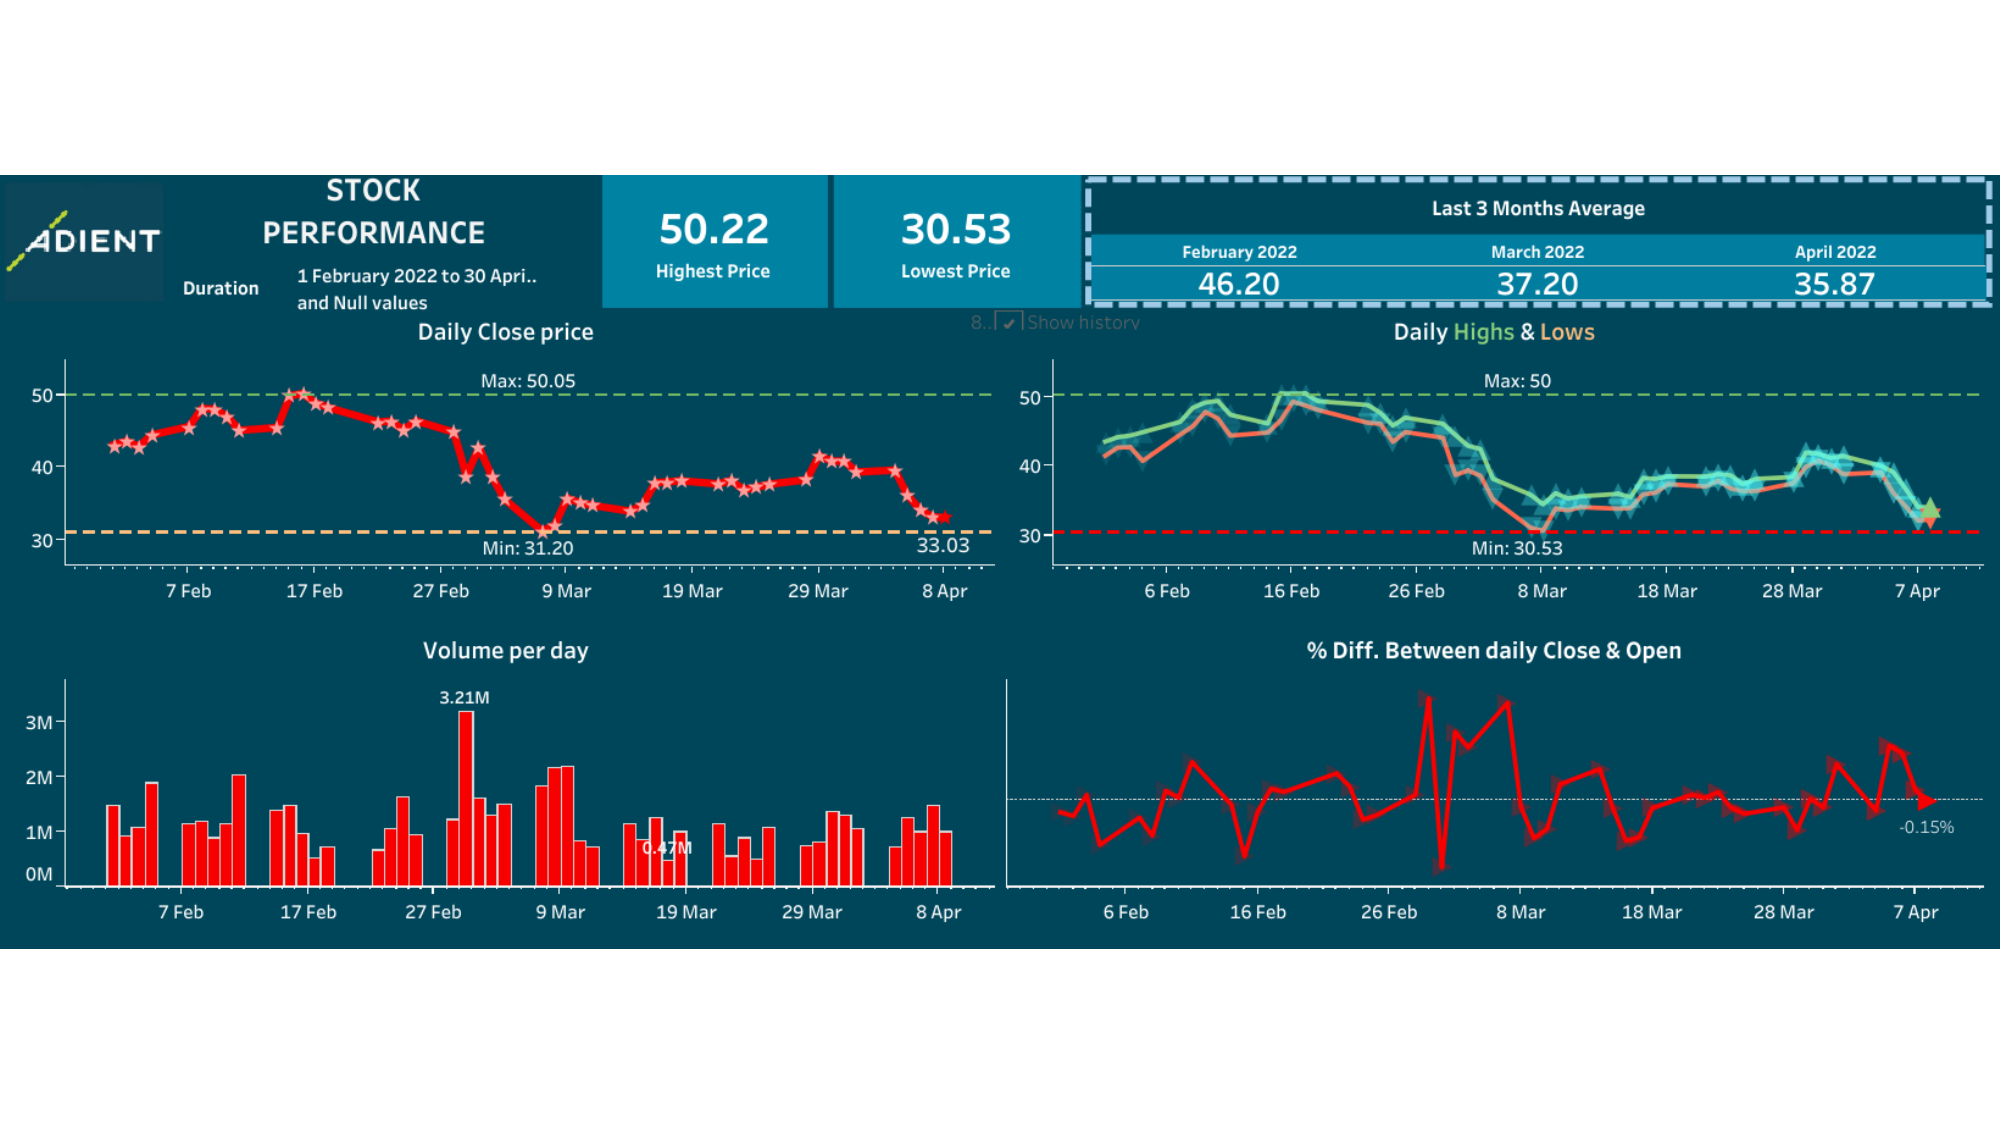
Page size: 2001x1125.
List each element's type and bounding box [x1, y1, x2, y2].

picture [1910, 584, 1920, 597]
picture [1520, 642, 1537, 663]
picture [1503, 177, 1521, 183]
picture [234, 281, 258, 295]
picture [1844, 177, 1863, 183]
picture [674, 584, 683, 598]
picture [1858, 246, 1865, 257]
picture [1553, 327, 1582, 340]
picture [1477, 328, 1488, 344]
picture [1948, 300, 1966, 307]
picture [442, 270, 448, 283]
picture [553, 905, 565, 918]
picture [1350, 641, 1373, 658]
picture [699, 584, 703, 597]
picture [361, 222, 377, 243]
picture [1245, 273, 1260, 294]
picture [582, 327, 593, 340]
picture [1437, 328, 1447, 344]
picture [1606, 300, 1625, 307]
picture [299, 269, 307, 282]
picture [420, 323, 432, 339]
picture [1799, 584, 1822, 598]
picture [1495, 545, 1503, 554]
picture [816, 584, 829, 597]
picture [1519, 584, 1527, 598]
picture [1789, 584, 1799, 597]
picture [575, 588, 582, 598]
picture [373, 273, 388, 286]
picture [451, 222, 465, 244]
picture [282, 905, 290, 918]
picture [32, 461, 52, 475]
picture [1259, 177, 1277, 183]
picture [317, 905, 336, 919]
picture [1387, 300, 1405, 307]
picture [1850, 300, 1869, 307]
picture [826, 909, 842, 919]
picture [1649, 584, 1658, 598]
picture [1231, 905, 1240, 918]
picture [1542, 323, 1551, 339]
picture [465, 269, 485, 283]
picture [1600, 177, 1619, 183]
picture [1665, 584, 1678, 597]
picture [692, 905, 697, 918]
picture [1183, 246, 1199, 258]
picture [1478, 177, 1497, 183]
picture [761, 267, 769, 277]
picture [1192, 300, 1210, 307]
picture [1966, 177, 1992, 199]
picture [685, 213, 706, 244]
picture [1868, 246, 1876, 257]
picture [658, 906, 666, 918]
picture [917, 905, 926, 919]
picture [959, 538, 969, 553]
picture [707, 265, 722, 278]
picture [292, 905, 301, 918]
picture [1283, 177, 1302, 183]
picture [1987, 279, 1992, 297]
picture [1508, 245, 1540, 258]
picture [430, 222, 447, 243]
picture [1512, 378, 1519, 387]
picture [1582, 205, 1621, 216]
picture [706, 588, 723, 598]
picture [1387, 642, 1398, 658]
picture [1086, 238, 1091, 256]
picture [417, 269, 437, 282]
picture [903, 265, 909, 277]
picture [918, 538, 927, 553]
picture [208, 282, 231, 295]
picture [484, 542, 497, 554]
picture [953, 236, 959, 243]
picture [283, 222, 297, 243]
picture [903, 213, 924, 244]
picture [689, 584, 699, 597]
picture [1145, 584, 1154, 598]
picture [1585, 328, 1594, 340]
picture [159, 905, 168, 918]
picture [1020, 460, 1040, 473]
picture [441, 692, 448, 704]
picture [1086, 286, 1091, 305]
picture [911, 267, 945, 278]
picture [1265, 584, 1273, 597]
picture [668, 905, 677, 919]
picture [406, 905, 415, 918]
picture [1781, 905, 1795, 918]
picture [43, 868, 52, 880]
picture [969, 265, 977, 277]
picture [323, 584, 342, 598]
picture [372, 300, 381, 310]
picture [1265, 300, 1284, 307]
picture [1820, 177, 1838, 183]
picture [552, 642, 562, 659]
picture [1893, 177, 1912, 183]
picture [335, 296, 345, 309]
picture [1901, 822, 1908, 832]
picture [1909, 905, 1938, 922]
picture [425, 584, 434, 597]
picture [1747, 177, 1765, 183]
picture [1555, 205, 1563, 216]
picture [1986, 230, 1992, 248]
picture [938, 584, 968, 600]
picture [1796, 177, 1814, 183]
picture [43, 771, 52, 784]
picture [1229, 249, 1253, 261]
picture [1268, 246, 1276, 258]
picture [108, 387, 952, 538]
picture [1546, 246, 1583, 258]
picture [1455, 323, 1468, 339]
picture [1186, 177, 1204, 183]
picture [1130, 905, 1148, 919]
picture [1258, 905, 1264, 918]
picture [565, 646, 575, 659]
picture [298, 295, 328, 309]
picture [537, 905, 546, 919]
picture [1516, 273, 1531, 294]
picture [65, 711, 995, 893]
picture [1923, 588, 1931, 600]
picture [565, 323, 580, 340]
picture [1941, 821, 1952, 831]
picture [1826, 300, 1845, 307]
picture [1606, 642, 1619, 659]
picture [43, 716, 52, 729]
picture [1624, 906, 1632, 918]
picture [453, 904, 461, 918]
picture [28, 826, 35, 839]
picture [167, 584, 175, 597]
picture [38, 826, 43, 838]
picture [1814, 273, 1829, 295]
picture [1242, 905, 1251, 919]
picture [1922, 821, 1926, 832]
picture [789, 584, 809, 598]
picture [395, 269, 415, 283]
picture [1113, 177, 1131, 183]
picture [302, 222, 318, 243]
picture [27, 771, 35, 784]
picture [1515, 542, 1535, 555]
picture [683, 905, 692, 918]
picture [449, 584, 469, 597]
picture [513, 328, 521, 340]
picture [658, 264, 705, 281]
picture [450, 272, 459, 283]
picture [184, 282, 204, 294]
picture [1460, 300, 1479, 307]
picture [1649, 905, 1658, 918]
picture [1086, 262, 1091, 280]
picture [32, 534, 52, 548]
picture [298, 584, 307, 597]
picture [38, 771, 43, 783]
picture [1020, 391, 1040, 405]
picture [383, 300, 391, 309]
picture [930, 538, 939, 553]
picture [1291, 584, 1308, 598]
picture [1289, 300, 1308, 307]
picture [1469, 646, 1479, 658]
picture [1764, 584, 1772, 597]
picture [1777, 300, 1796, 307]
picture [482, 374, 491, 387]
picture [1552, 177, 1570, 183]
picture [491, 269, 525, 286]
picture [1430, 177, 1448, 183]
picture [448, 323, 452, 339]
picture [1388, 905, 1406, 919]
picture [499, 327, 510, 340]
picture [1004, 320, 1014, 328]
picture [1753, 300, 1771, 307]
picture [461, 328, 471, 344]
picture [1534, 584, 1547, 597]
picture [1533, 300, 1552, 307]
picture [664, 584, 672, 597]
picture [1531, 374, 1551, 388]
picture [404, 179, 419, 200]
picture [980, 264, 999, 277]
picture [1553, 542, 1562, 555]
picture [559, 584, 571, 597]
picture [1413, 643, 1421, 659]
picture [1680, 300, 1698, 307]
picture [1529, 909, 1546, 919]
picture [1405, 177, 1424, 183]
picture [1424, 645, 1466, 659]
picture [424, 642, 437, 659]
picture [1308, 642, 1326, 659]
picture [1416, 584, 1423, 597]
picture [510, 646, 521, 663]
picture [537, 542, 545, 554]
picture [700, 909, 716, 919]
picture [1634, 905, 1643, 919]
picture [555, 374, 575, 388]
picture [314, 269, 360, 283]
picture [288, 584, 296, 597]
picture [1917, 177, 1936, 183]
picture [1433, 201, 1471, 216]
picture [182, 584, 199, 597]
picture [1655, 300, 1674, 307]
picture [1086, 213, 1091, 232]
picture [965, 214, 985, 244]
picture [1924, 300, 1942, 307]
picture [1986, 206, 1992, 223]
picture [1986, 255, 1992, 272]
picture [1411, 300, 1430, 307]
picture [580, 909, 585, 918]
picture [1859, 273, 1874, 294]
picture [661, 214, 681, 244]
picture [711, 236, 717, 243]
picture [414, 584, 423, 597]
picture [1334, 642, 1347, 658]
picture [1534, 200, 1552, 215]
picture [1550, 588, 1558, 597]
picture [1401, 645, 1412, 659]
picture [1356, 177, 1375, 183]
picture [569, 909, 576, 919]
picture [1454, 177, 1473, 183]
picture [1869, 177, 1887, 183]
picture [417, 905, 426, 918]
picture [363, 273, 370, 283]
picture [989, 213, 1010, 244]
picture [491, 374, 515, 387]
picture [1561, 588, 1566, 597]
picture [1400, 584, 1409, 598]
picture [1899, 300, 1918, 307]
picture [524, 327, 535, 340]
picture [1631, 300, 1649, 307]
picture [432, 905, 450, 919]
picture [1972, 300, 1992, 307]
picture [1486, 642, 1497, 659]
picture [1798, 909, 1805, 918]
picture [810, 905, 823, 918]
picture [1942, 177, 1960, 183]
picture [435, 327, 445, 340]
picture [26, 716, 35, 730]
picture [1771, 177, 1790, 183]
picture [43, 826, 52, 839]
picture [1314, 300, 1332, 307]
picture [1796, 273, 1810, 295]
picture [1266, 905, 1286, 918]
picture [470, 222, 484, 243]
picture [473, 646, 503, 659]
picture [1278, 246, 1296, 257]
picture [38, 716, 43, 729]
picture [408, 222, 426, 243]
picture [1436, 300, 1454, 307]
picture [439, 646, 449, 659]
picture [1796, 246, 1805, 257]
picture [1569, 201, 1581, 215]
picture [1808, 245, 1826, 261]
picture [747, 213, 768, 243]
picture [505, 545, 519, 554]
picture [927, 213, 948, 244]
picture [1544, 273, 1559, 294]
picture [1161, 584, 1190, 597]
picture [1492, 323, 1514, 340]
picture [6, 183, 162, 301]
picture [525, 542, 534, 555]
picture [728, 264, 749, 277]
picture [1692, 588, 1697, 597]
picture [265, 222, 280, 243]
picture [1722, 177, 1741, 183]
picture [1624, 205, 1644, 219]
picture [338, 221, 357, 244]
picture [1681, 588, 1688, 598]
picture [1099, 388, 1940, 539]
picture [1486, 374, 1498, 387]
picture [1094, 300, 1113, 307]
picture [1210, 177, 1229, 183]
picture [1137, 177, 1155, 183]
picture [542, 328, 563, 344]
picture [478, 323, 490, 340]
picture [1216, 300, 1235, 307]
picture [1543, 542, 1551, 555]
picture [1395, 323, 1408, 339]
picture [308, 905, 315, 918]
picture [1841, 273, 1856, 295]
picture [399, 299, 427, 310]
picture [537, 647, 545, 658]
picture [1241, 300, 1259, 307]
picture [1658, 905, 1682, 919]
picture [1704, 300, 1723, 307]
picture [1006, 680, 1984, 894]
picture [1894, 905, 1903, 918]
picture [1698, 177, 1716, 183]
picture [832, 588, 848, 598]
picture [924, 584, 932, 598]
picture [314, 584, 321, 597]
picture [722, 213, 743, 243]
picture [1485, 300, 1503, 307]
picture [1473, 542, 1486, 554]
picture [1235, 177, 1253, 183]
picture [1527, 177, 1546, 183]
picture [1086, 177, 1107, 183]
picture [527, 374, 547, 388]
picture [1544, 642, 1555, 659]
picture [1276, 584, 1285, 598]
picture [1774, 584, 1783, 598]
picture [327, 179, 342, 201]
picture [1513, 905, 1526, 918]
picture [1119, 300, 1137, 307]
picture [1410, 328, 1421, 340]
picture [1363, 905, 1371, 918]
picture [753, 268, 759, 277]
picture [586, 588, 591, 597]
picture [1363, 300, 1381, 307]
picture [1558, 300, 1576, 307]
picture [1120, 905, 1127, 918]
picture [1381, 177, 1399, 183]
picture [1494, 201, 1532, 216]
picture [1409, 905, 1417, 918]
picture [1425, 584, 1444, 597]
picture [1338, 300, 1357, 307]
picture [1755, 905, 1763, 918]
picture [1202, 245, 1226, 258]
picture [1674, 177, 1692, 183]
picture [1558, 642, 1599, 659]
picture [1332, 177, 1351, 183]
picture [524, 646, 534, 659]
picture [1625, 177, 1643, 183]
picture [1373, 905, 1382, 919]
picture [1308, 177, 1326, 183]
picture [1627, 642, 1680, 663]
picture [1875, 300, 1893, 307]
picture [1808, 909, 1814, 918]
picture [1167, 300, 1186, 307]
picture [1493, 246, 1505, 257]
picture [1502, 378, 1509, 387]
picture [175, 905, 203, 919]
picture [1582, 300, 1601, 307]
picture [451, 692, 488, 703]
picture [1263, 273, 1279, 295]
picture [364, 178, 382, 201]
picture [26, 868, 43, 881]
picture [947, 538, 957, 553]
picture [1934, 588, 1940, 597]
picture [1766, 905, 1775, 919]
picture [1311, 584, 1319, 597]
picture [348, 300, 356, 309]
picture [441, 584, 447, 597]
picture [1896, 584, 1904, 597]
picture [1086, 189, 1091, 207]
picture [947, 265, 963, 277]
picture [1521, 323, 1534, 340]
picture [1020, 529, 1040, 543]
picture [1728, 300, 1747, 307]
picture [1576, 177, 1594, 183]
picture [577, 647, 588, 663]
picture [345, 179, 360, 200]
picture [1500, 646, 1510, 659]
picture [33, 389, 52, 402]
picture [322, 222, 335, 243]
picture [1052, 690, 1940, 876]
picture [1390, 584, 1398, 597]
picture [1104, 905, 1113, 919]
picture [1562, 272, 1577, 295]
picture [1639, 584, 1647, 597]
picture [459, 647, 469, 659]
picture [1218, 272, 1233, 295]
picture [1509, 300, 1527, 307]
picture [1199, 273, 1215, 294]
picture [386, 179, 400, 201]
picture [543, 584, 552, 598]
picture [1143, 300, 1162, 307]
picture [203, 584, 210, 597]
picture [1477, 201, 1487, 216]
picture [1802, 300, 1820, 307]
picture [381, 222, 404, 243]
picture [1649, 177, 1668, 183]
picture [1497, 905, 1506, 919]
picture [932, 905, 961, 921]
picture [1258, 246, 1266, 257]
picture [1498, 273, 1513, 295]
picture [1002, 267, 1009, 277]
picture [553, 542, 573, 555]
picture [783, 905, 803, 919]
picture [1161, 177, 1180, 183]
picture [1838, 246, 1856, 258]
